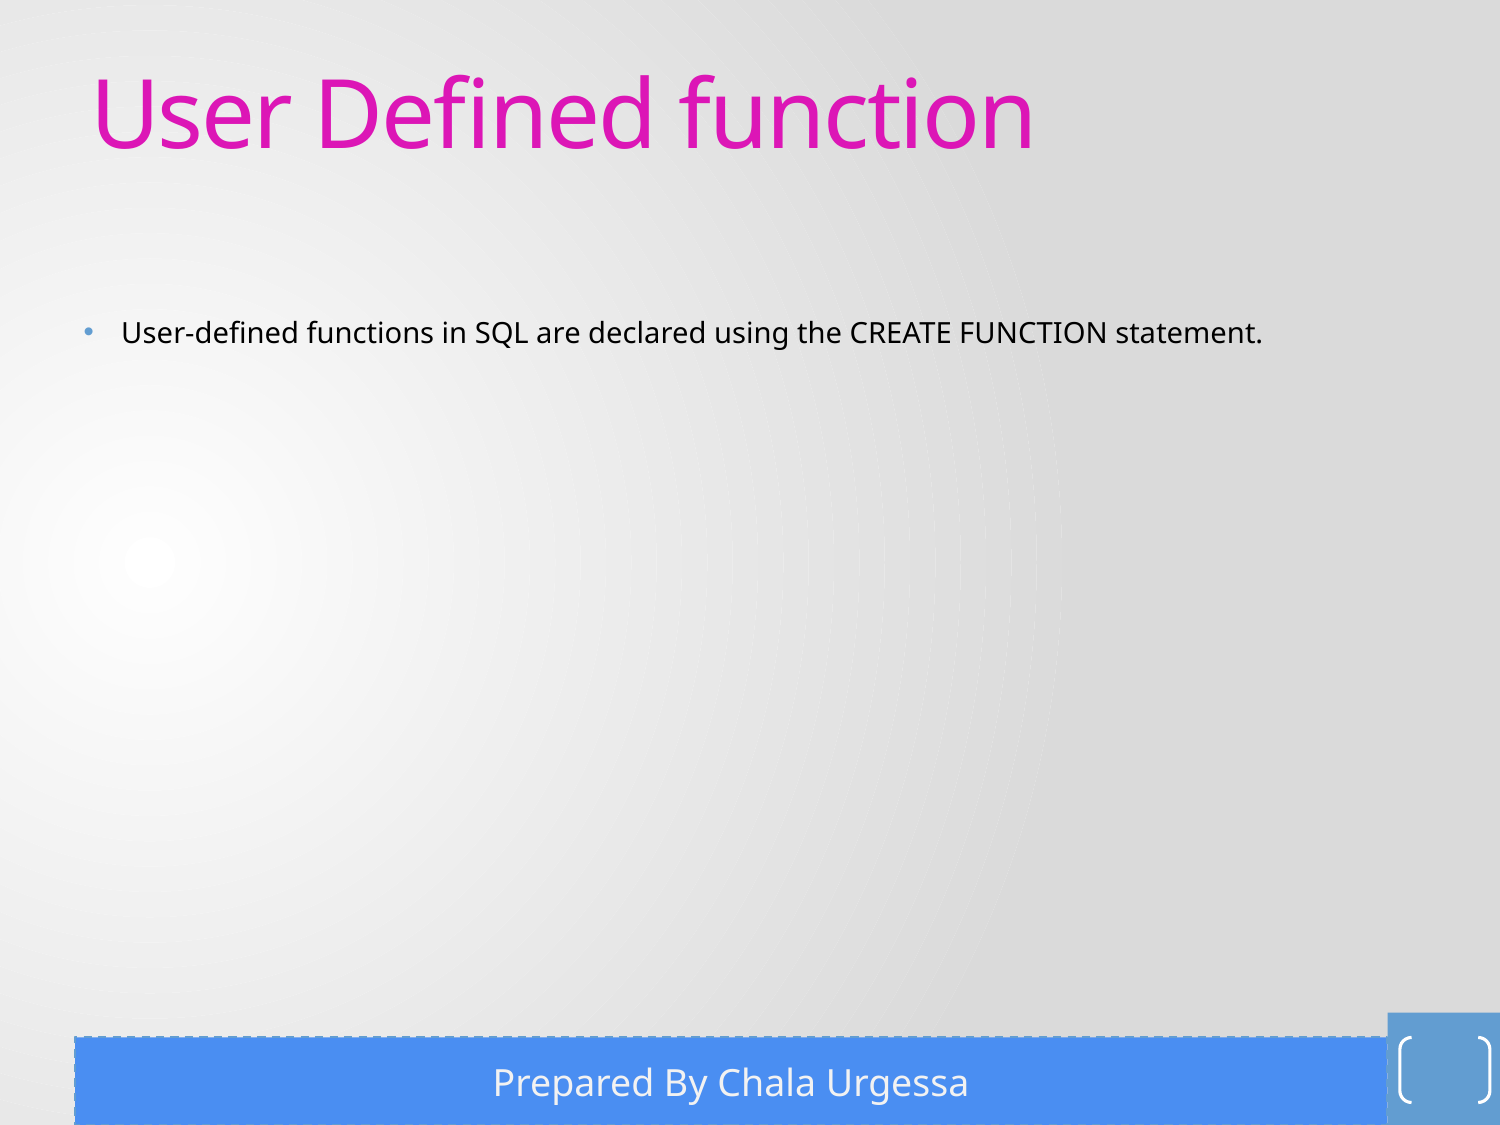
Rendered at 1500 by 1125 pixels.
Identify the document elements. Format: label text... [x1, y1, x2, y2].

slide_number [1398, 1035, 1492, 1105]
title User Defined function [75, 45, 1325, 175]
list User-defined functions in SQL are declared using the CREATE FUNCTION statement. [50, 224, 1300, 1013]
